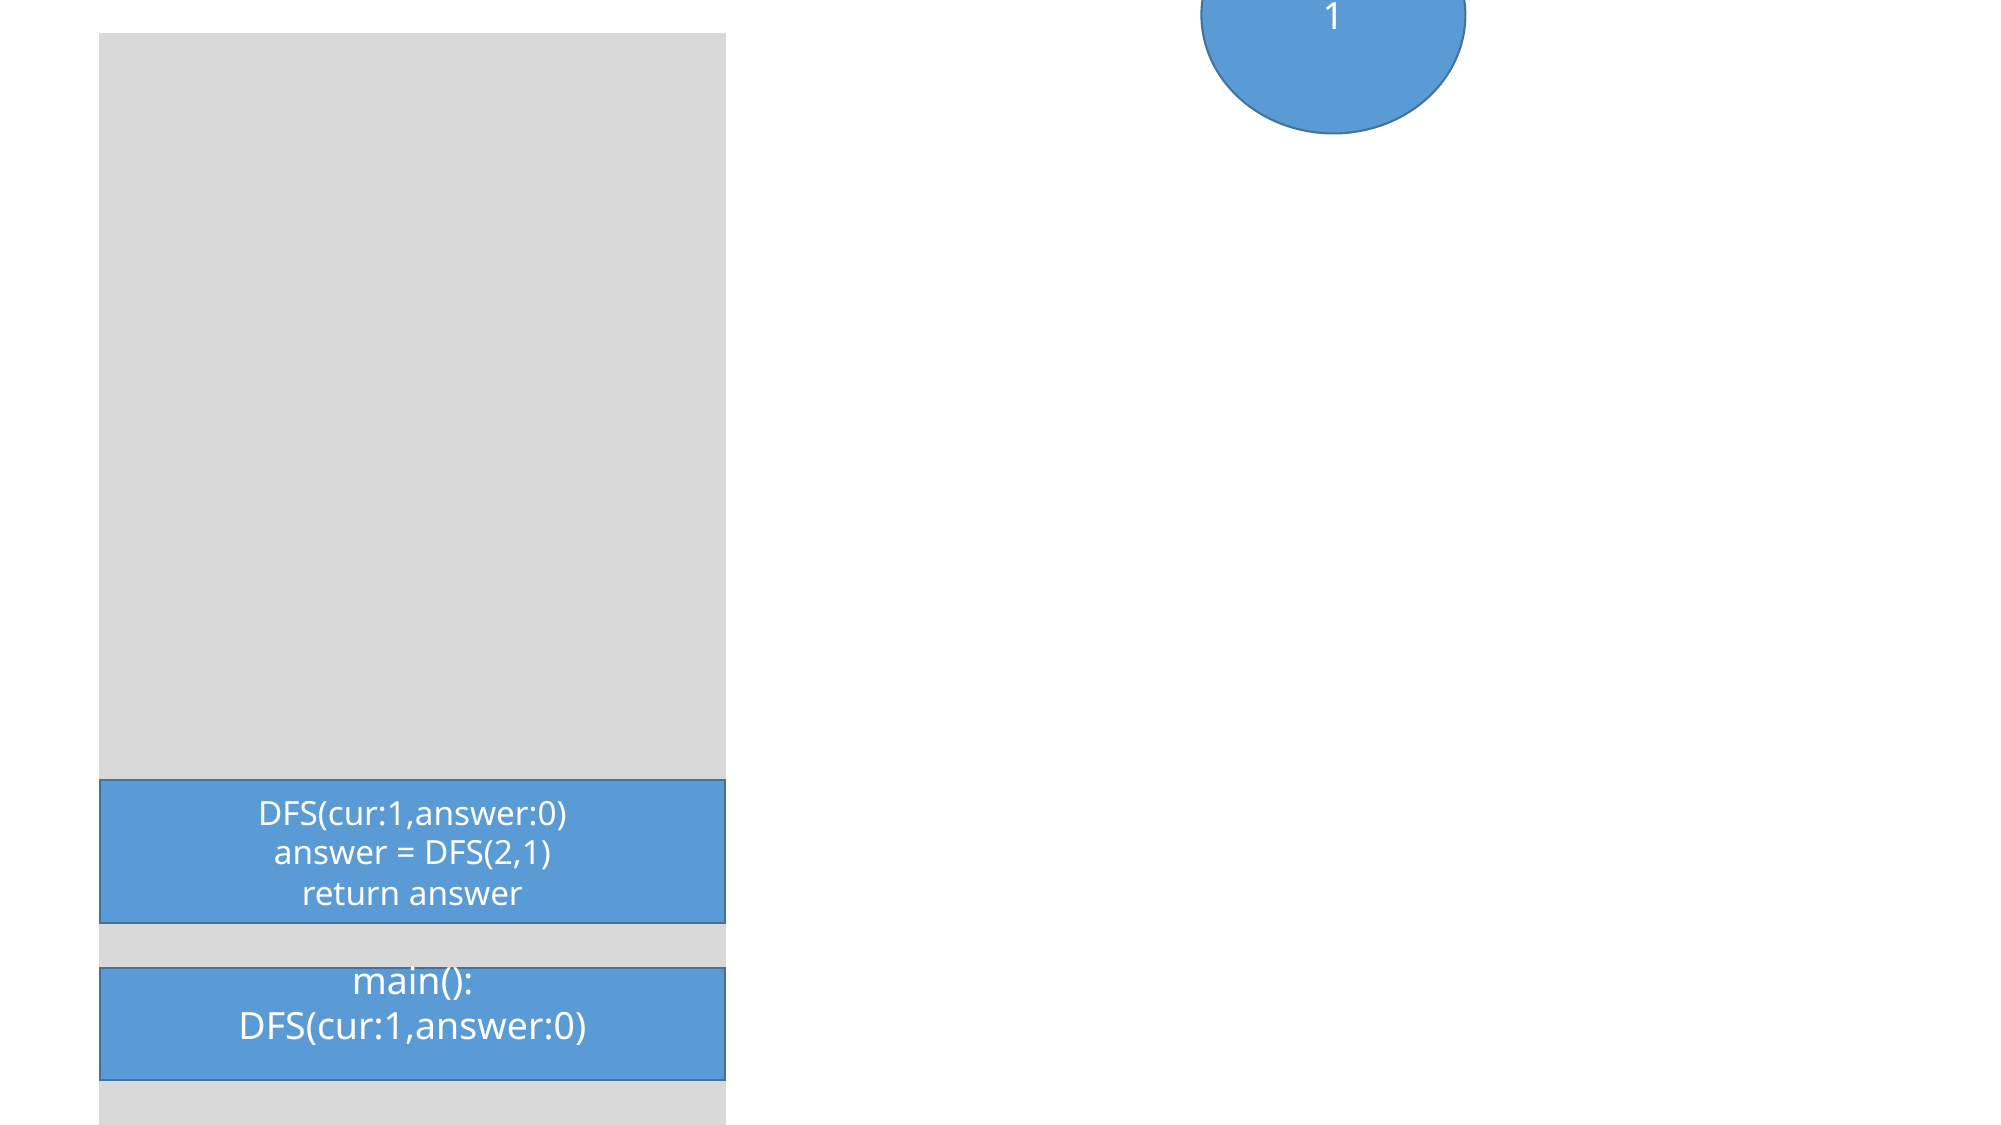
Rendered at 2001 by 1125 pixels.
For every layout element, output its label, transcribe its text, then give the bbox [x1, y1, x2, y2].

text_box DFS(cur:1,answer:0) answer = DFS(2,1) return answer [99, 779, 726, 924]
text_box [99, 1081, 726, 1125]
text_box 1 [1200, 0, 1467, 135]
text_box [99, 924, 726, 967]
text_box main(): DFS(cur:1,answer:0) [99, 967, 726, 1081]
text_box [99, 33, 726, 779]
